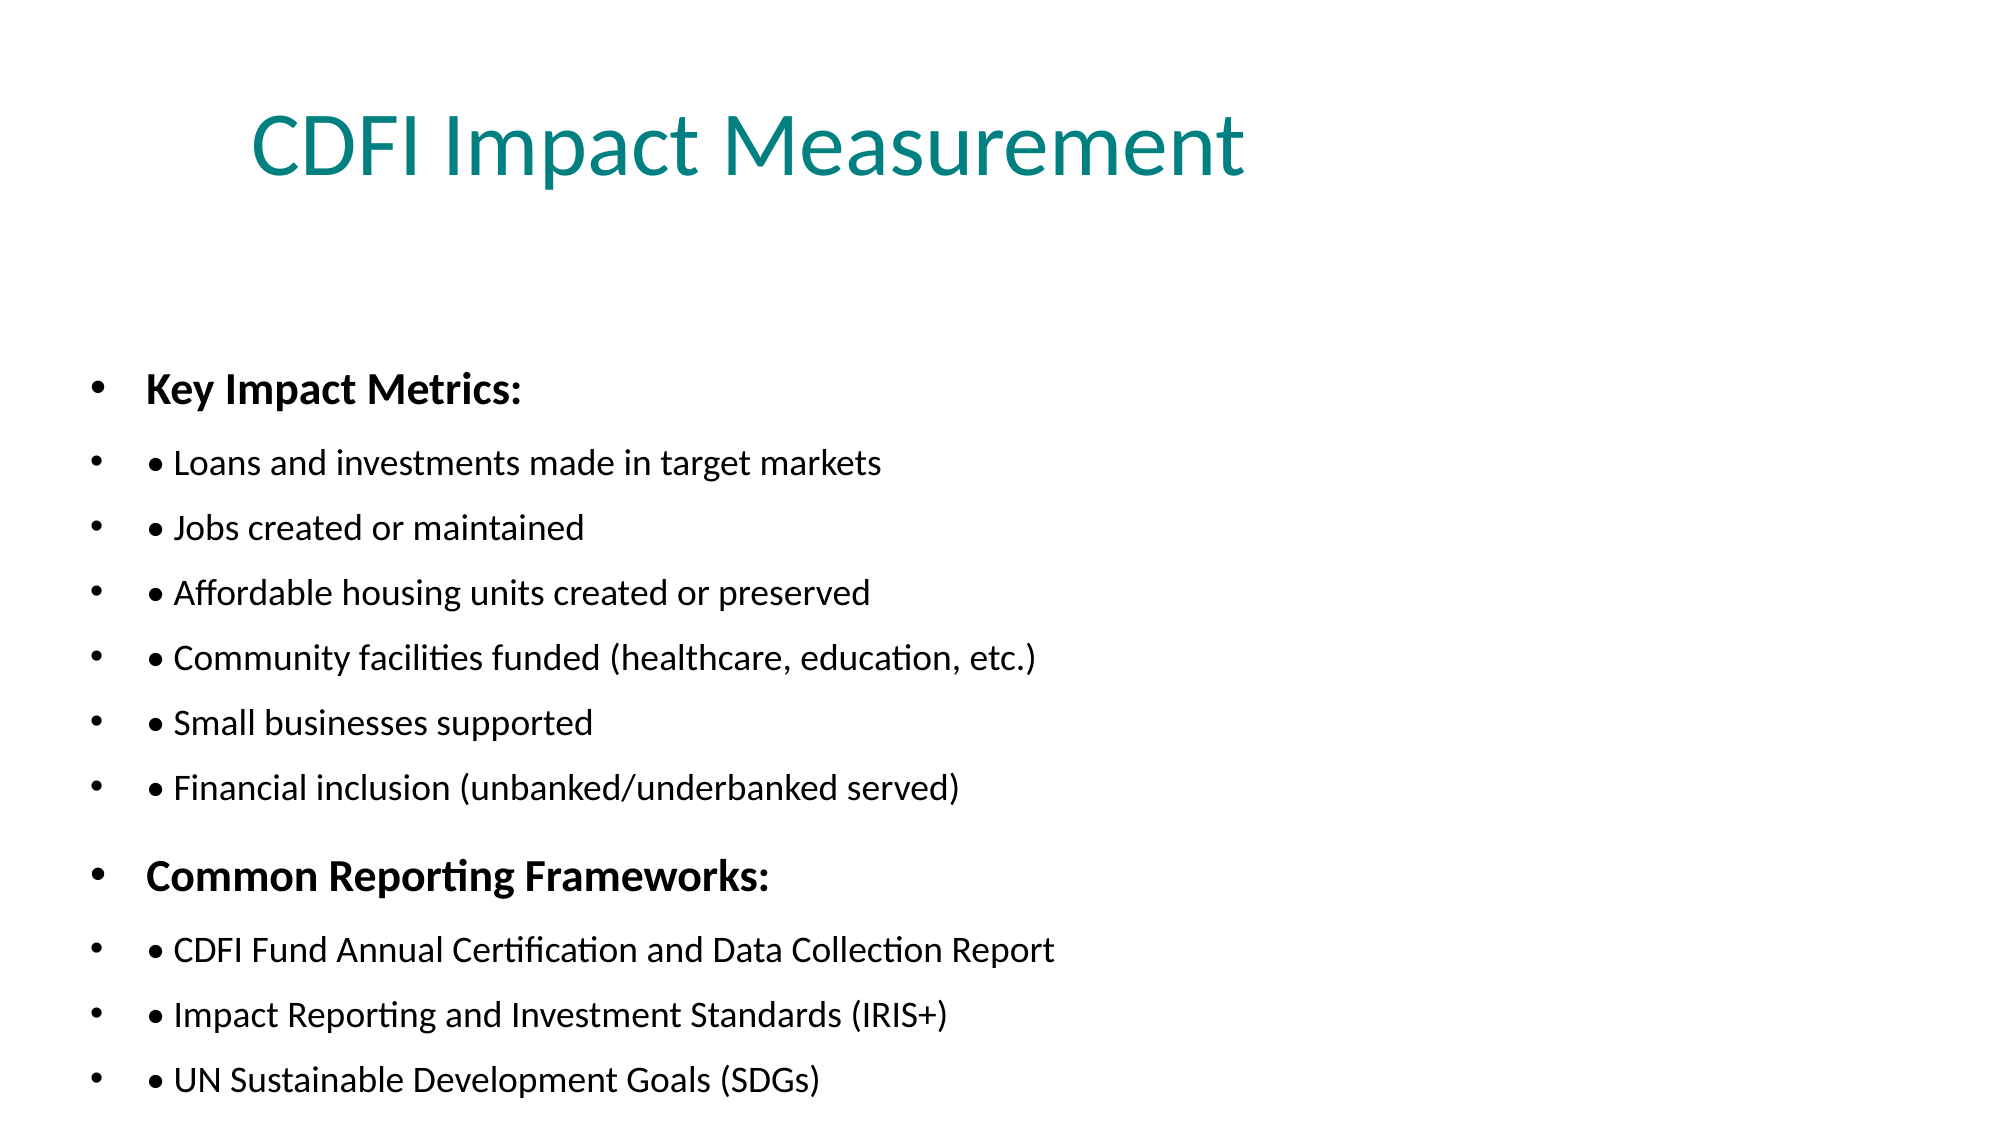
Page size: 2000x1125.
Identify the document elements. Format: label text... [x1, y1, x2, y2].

list Key Impact Metrics: • Loans and investments made in target markets • Jobs created or maintained • Affordable housing units created or preserved • Community facilities funded (healthcare, education, etc.) • Small businesses supported • Financial inclusion (unbanked/underbanked served) Common Reporting Frameworks: • CDFI Fund Annual Certification and Data Collection Report • Impact Reporting and Investment Standards (IRIS+) • UN Sustainable Development Goals (SDGs) • Custom impact reports for stakeholders [75, 262, 1425, 1005]
title CDFI Impact Measurement [75, 45, 1425, 233]
